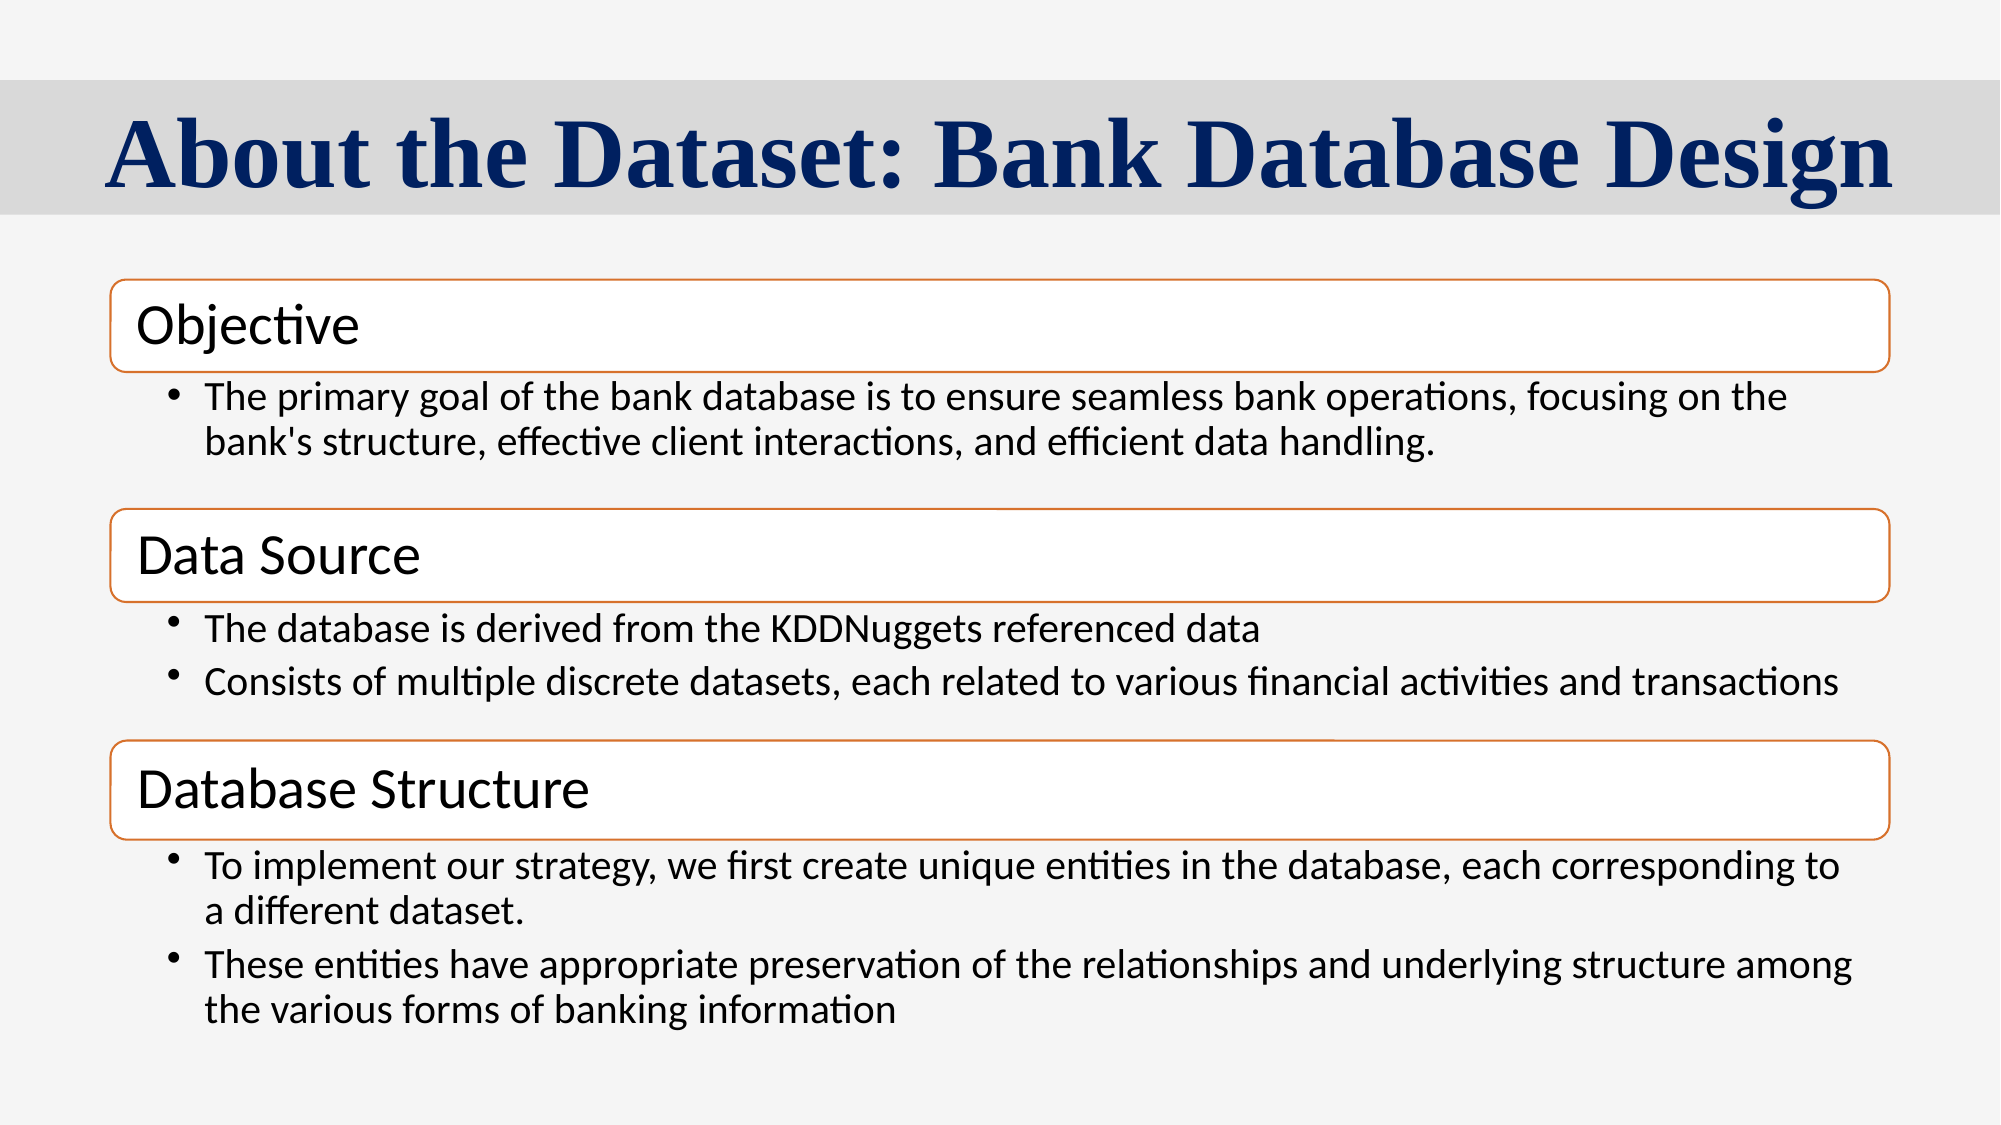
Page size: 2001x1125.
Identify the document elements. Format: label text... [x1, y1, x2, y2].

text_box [110, 276, 1890, 1045]
text_box About the Dataset: Bank Database Design [0, 80, 2000, 215]
